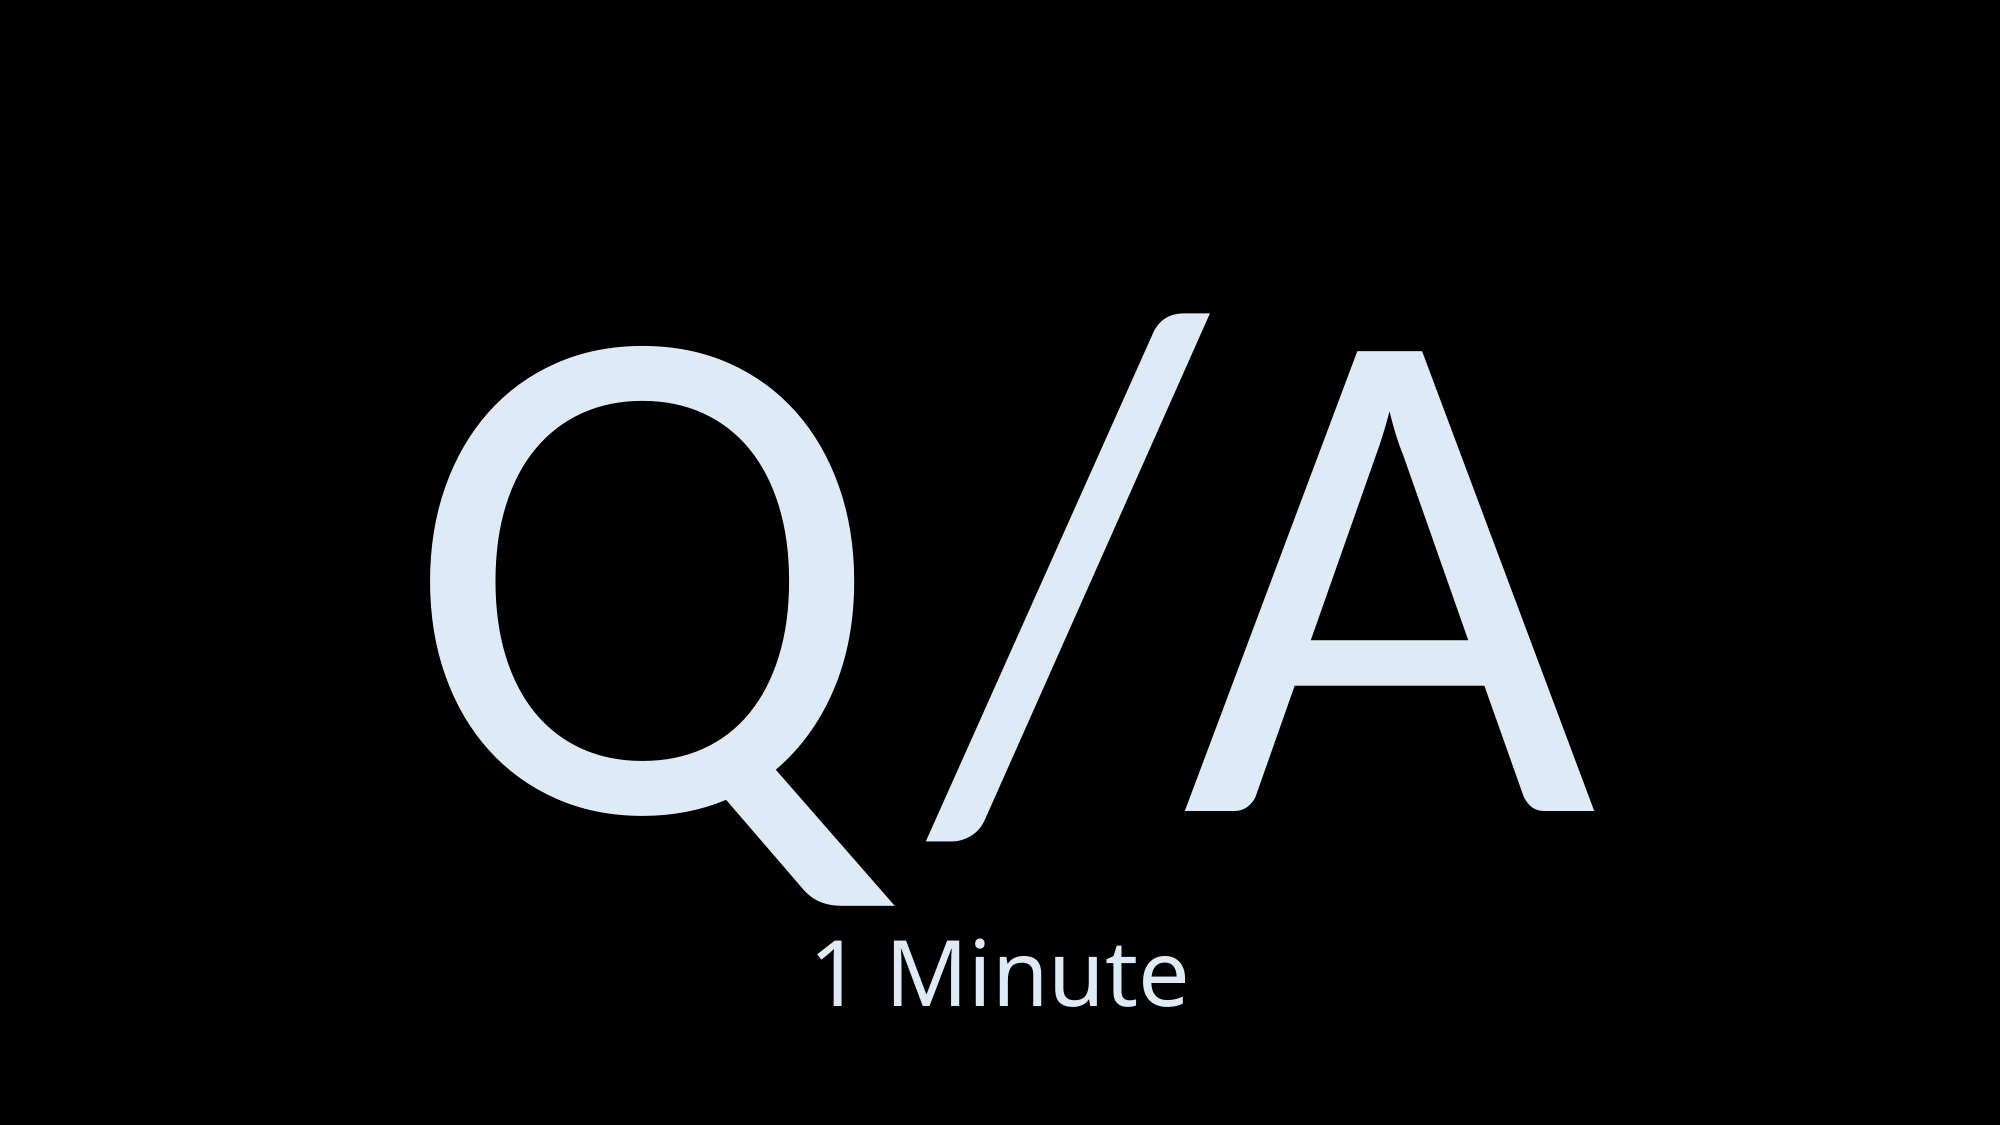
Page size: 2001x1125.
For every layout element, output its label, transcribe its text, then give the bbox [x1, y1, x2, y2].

text_box Q/A [386, 87, 1614, 962]
text_box 1 Minute [794, 907, 1206, 1033]
